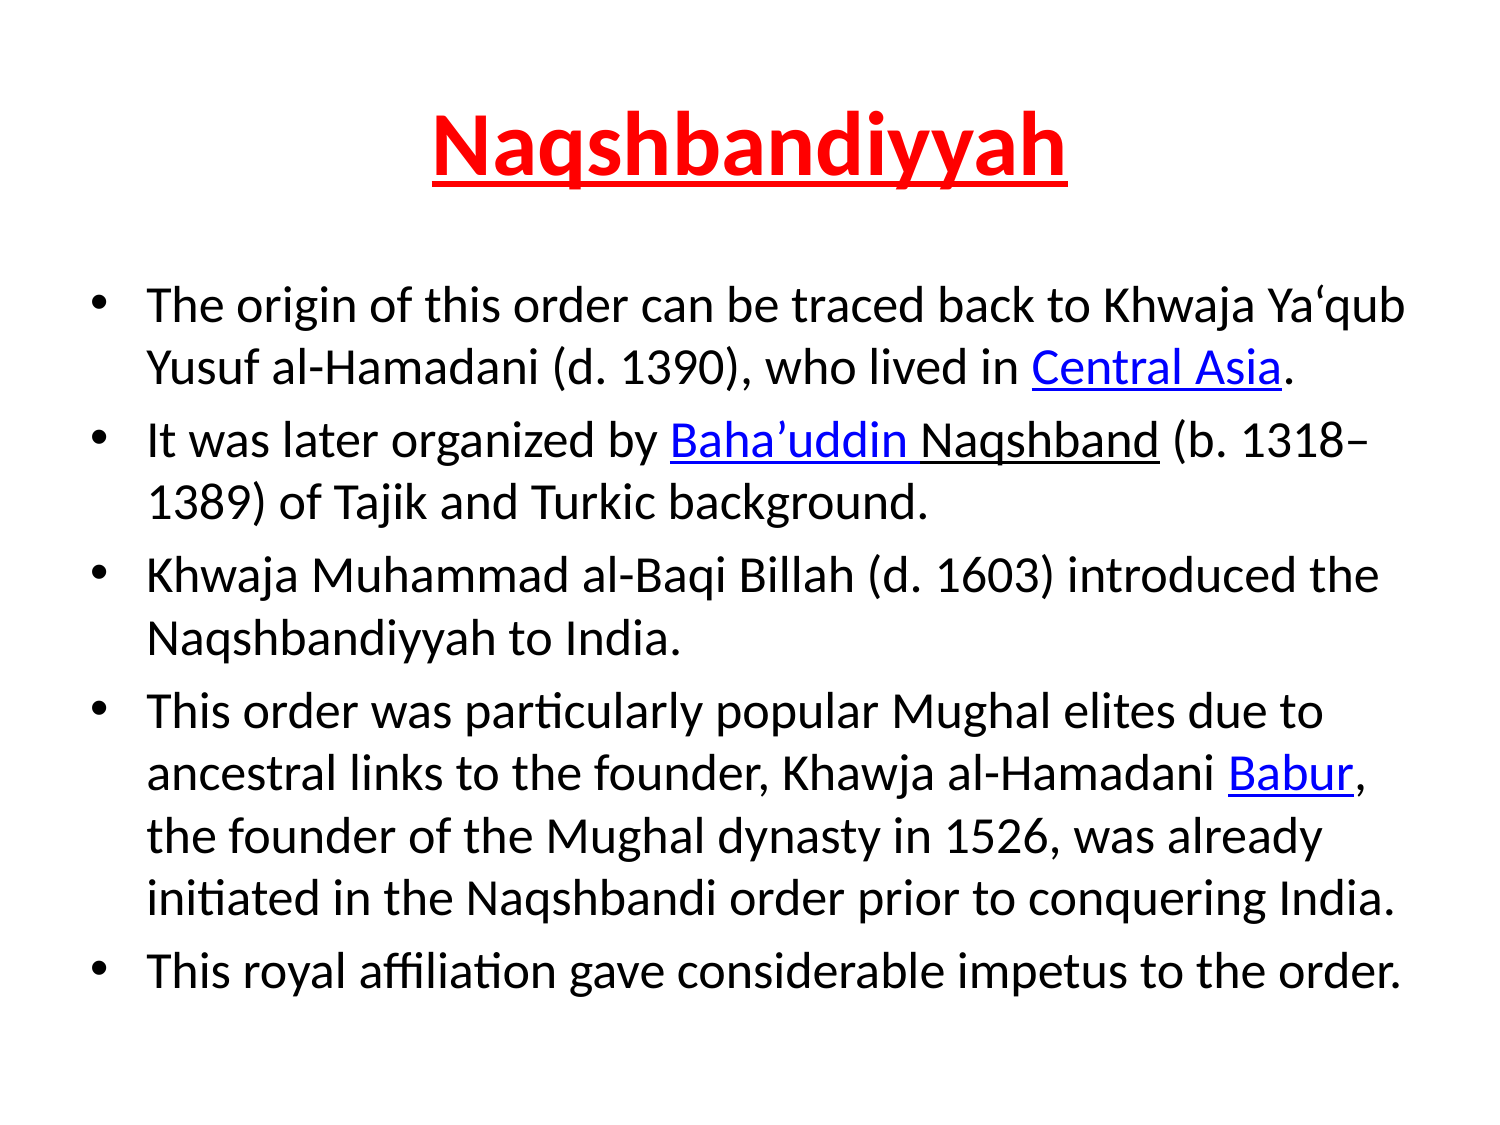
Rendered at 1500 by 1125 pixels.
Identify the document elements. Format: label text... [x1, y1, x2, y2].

list The origin of this order can be traced back to Khwaja Ya‘qub Yusuf al-Hamadani (d. 1390), who lived in Central Asia. It was later organized by Baha’uddin Naqshband (b. 1318–1389) of Tajik and Turkic background. Khwaja Muhammad al-Baqi Billah (d. 1603) introduced the Naqshbandiyyah to India. This order was particularly popular Mughal elites due to ancestral links to the founder, Khawja al-Hamadani Babur, the founder of the Mughal dynasty in 1526, was already initiated in the Naqshbandi order prior to conquering India. This royal affiliation gave considerable impetus to the order. [75, 262, 1425, 1005]
title Naqshbandiyyah [75, 45, 1425, 233]
